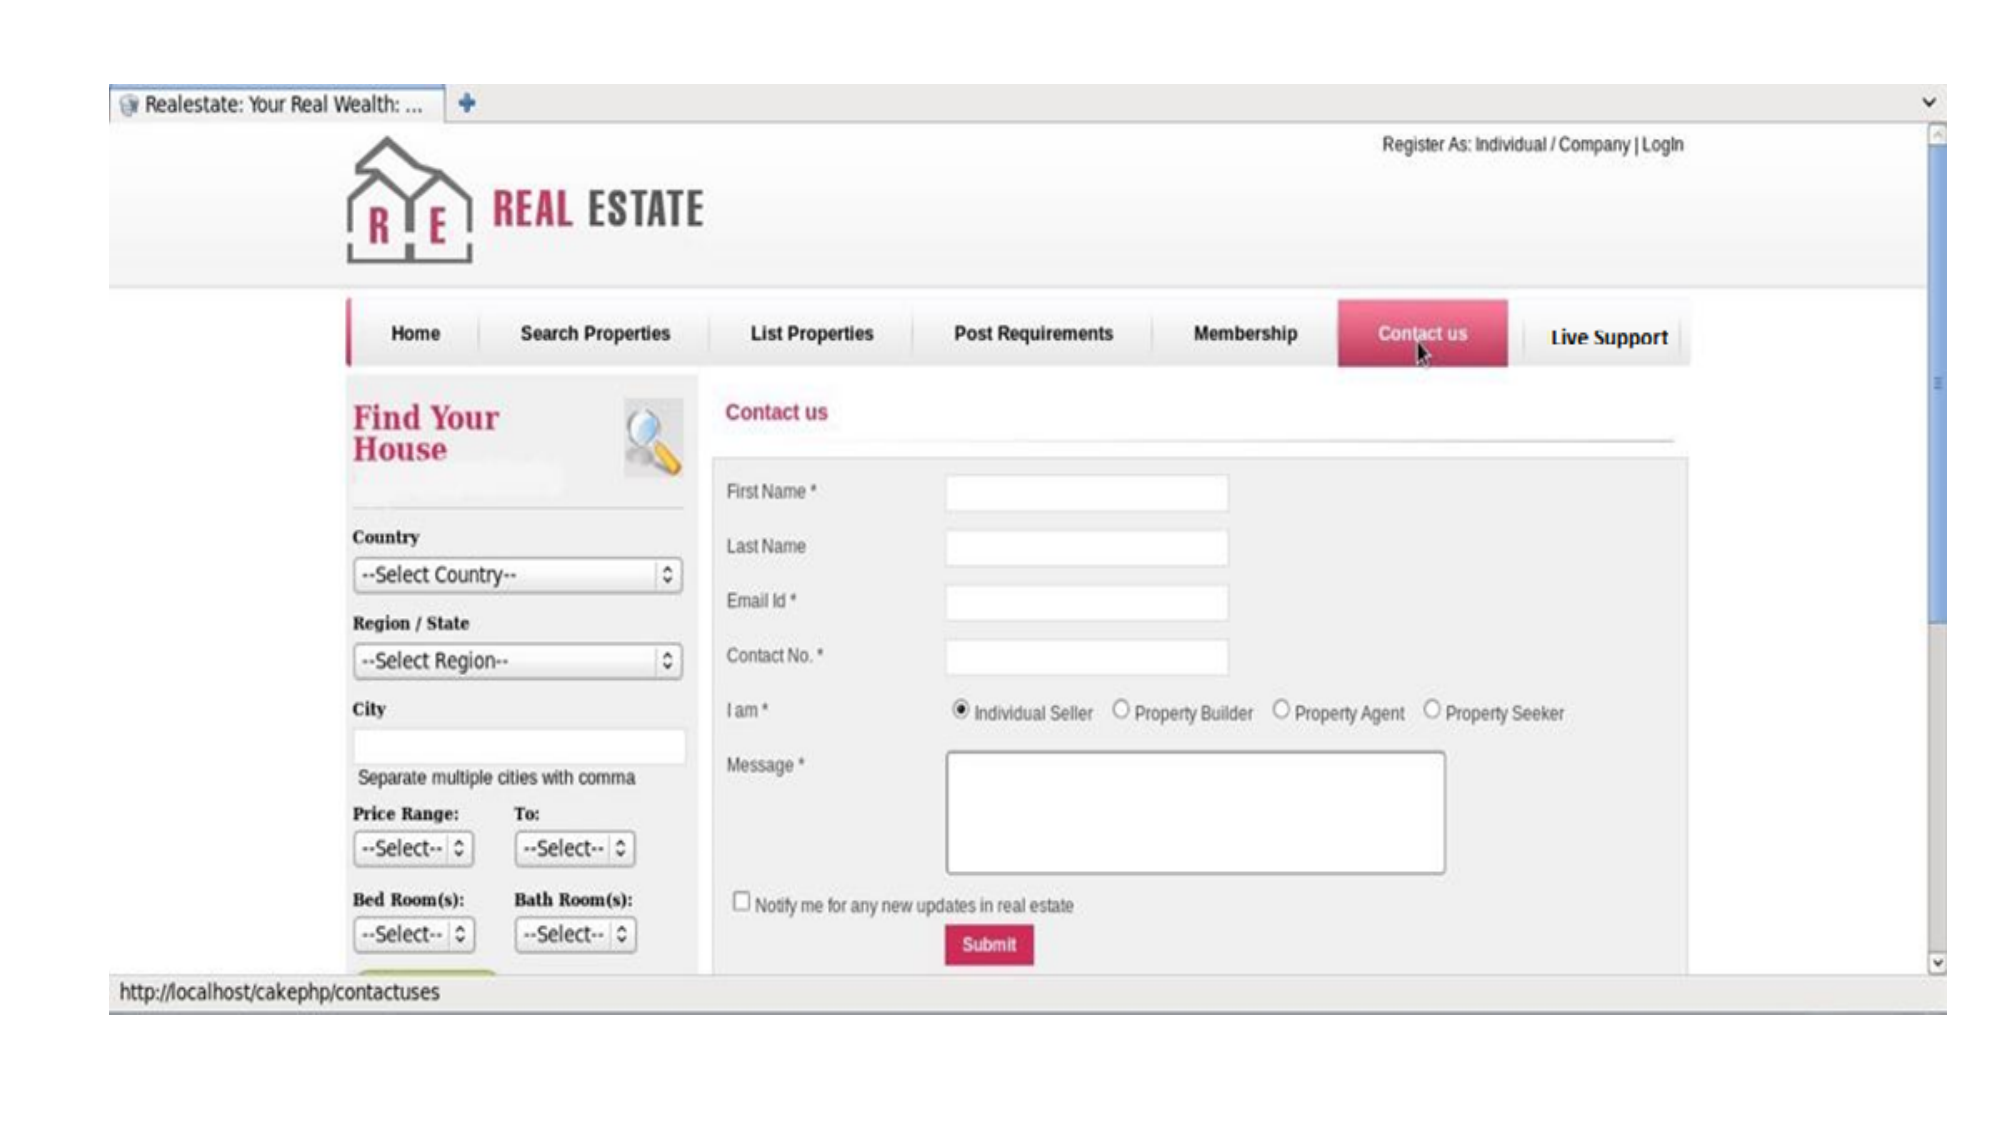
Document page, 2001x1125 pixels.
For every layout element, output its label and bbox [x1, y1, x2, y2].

list [109, 84, 1947, 1015]
